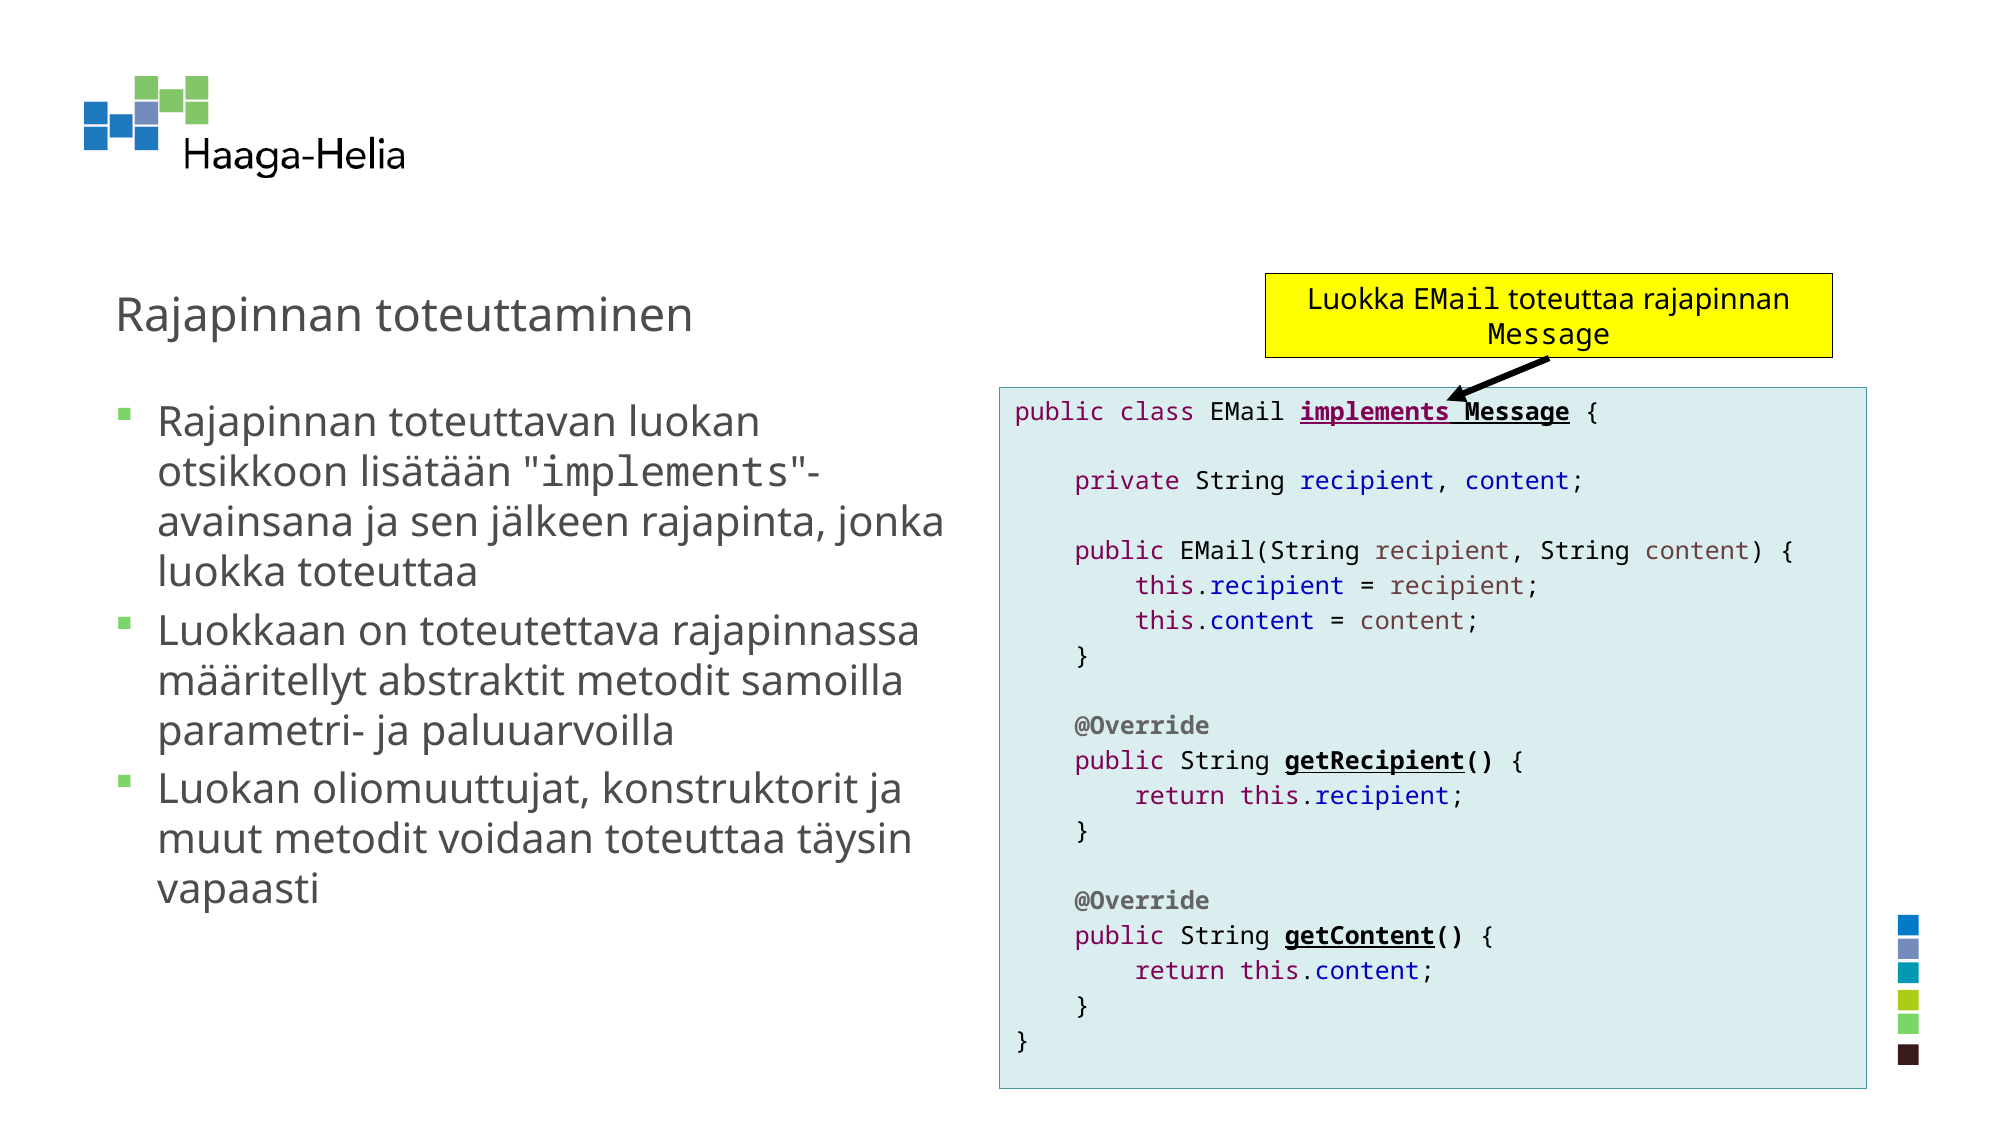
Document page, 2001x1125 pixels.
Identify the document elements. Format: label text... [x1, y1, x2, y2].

picture [84, 76, 404, 178]
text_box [1265, 273, 1833, 401]
title Rajapinnan toteuttaminen [99, 237, 1867, 388]
list public class EMail implements Message { private String recipient, content; public EMail(String recipient, String content) { this.recipient = recipient; this.content = content; } @Override public String getRecipient() { return this.recipient; } @Override public String getContent() { return this.content; } } [999, 387, 1867, 1089]
list Rajapinnan toteuttavan luokan otsikkoon lisätään "implements"-avainsana ja sen jälkeen rajapinta, jonka luokka toteuttaa Luokkaan on toteutettava rajapinnassa määritellyt abstraktit metodit samoilla parametri- ja paluuarvoilla Luokan oliomuuttujat, konstruktorit ja muut metodit voidaan toteuttaa täysin vapaasti [99, 387, 967, 988]
